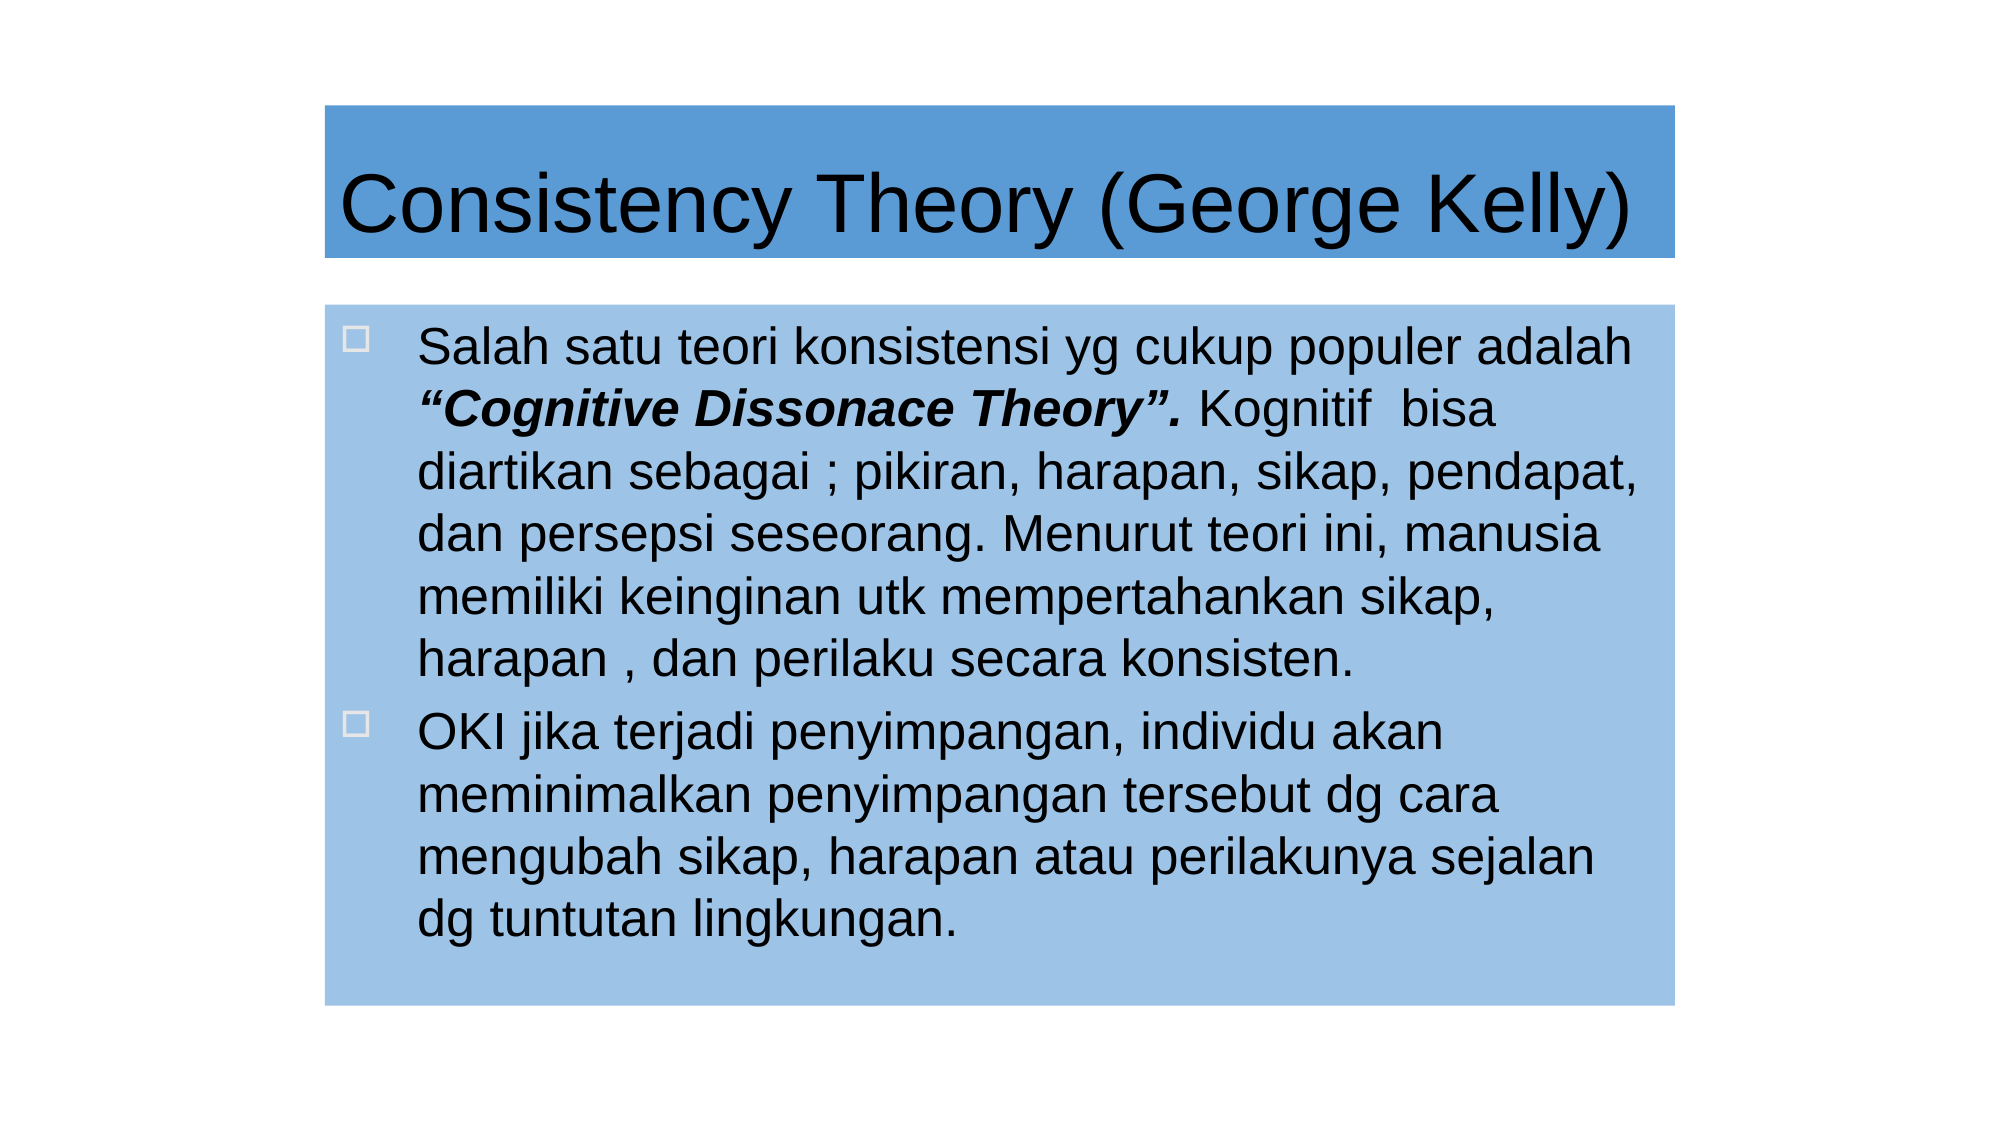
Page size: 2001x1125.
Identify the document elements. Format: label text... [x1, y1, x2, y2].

title Consistency Theory (George Kelly) [324, 105, 1675, 258]
list Salah satu teori konsistensi yg cukup populer adalah “Cognitive Dissonace Theory”. Kognitif bisa diartikan sebagai ; pikiran, harapan, sikap, pendapat, dan persepsi seseorang. Menurut teori ini, manusia memiliki keinginan utk mempertahankan sikap, harapan , dan perilaku secara konsisten. OKI jika terjadi penyimpangan, individu akan meminimalkan penyimpangan tersebut dg cara mengubah sikap, harapan atau perilakunya sejalan dg tuntutan lingkungan. [324, 304, 1675, 1006]
